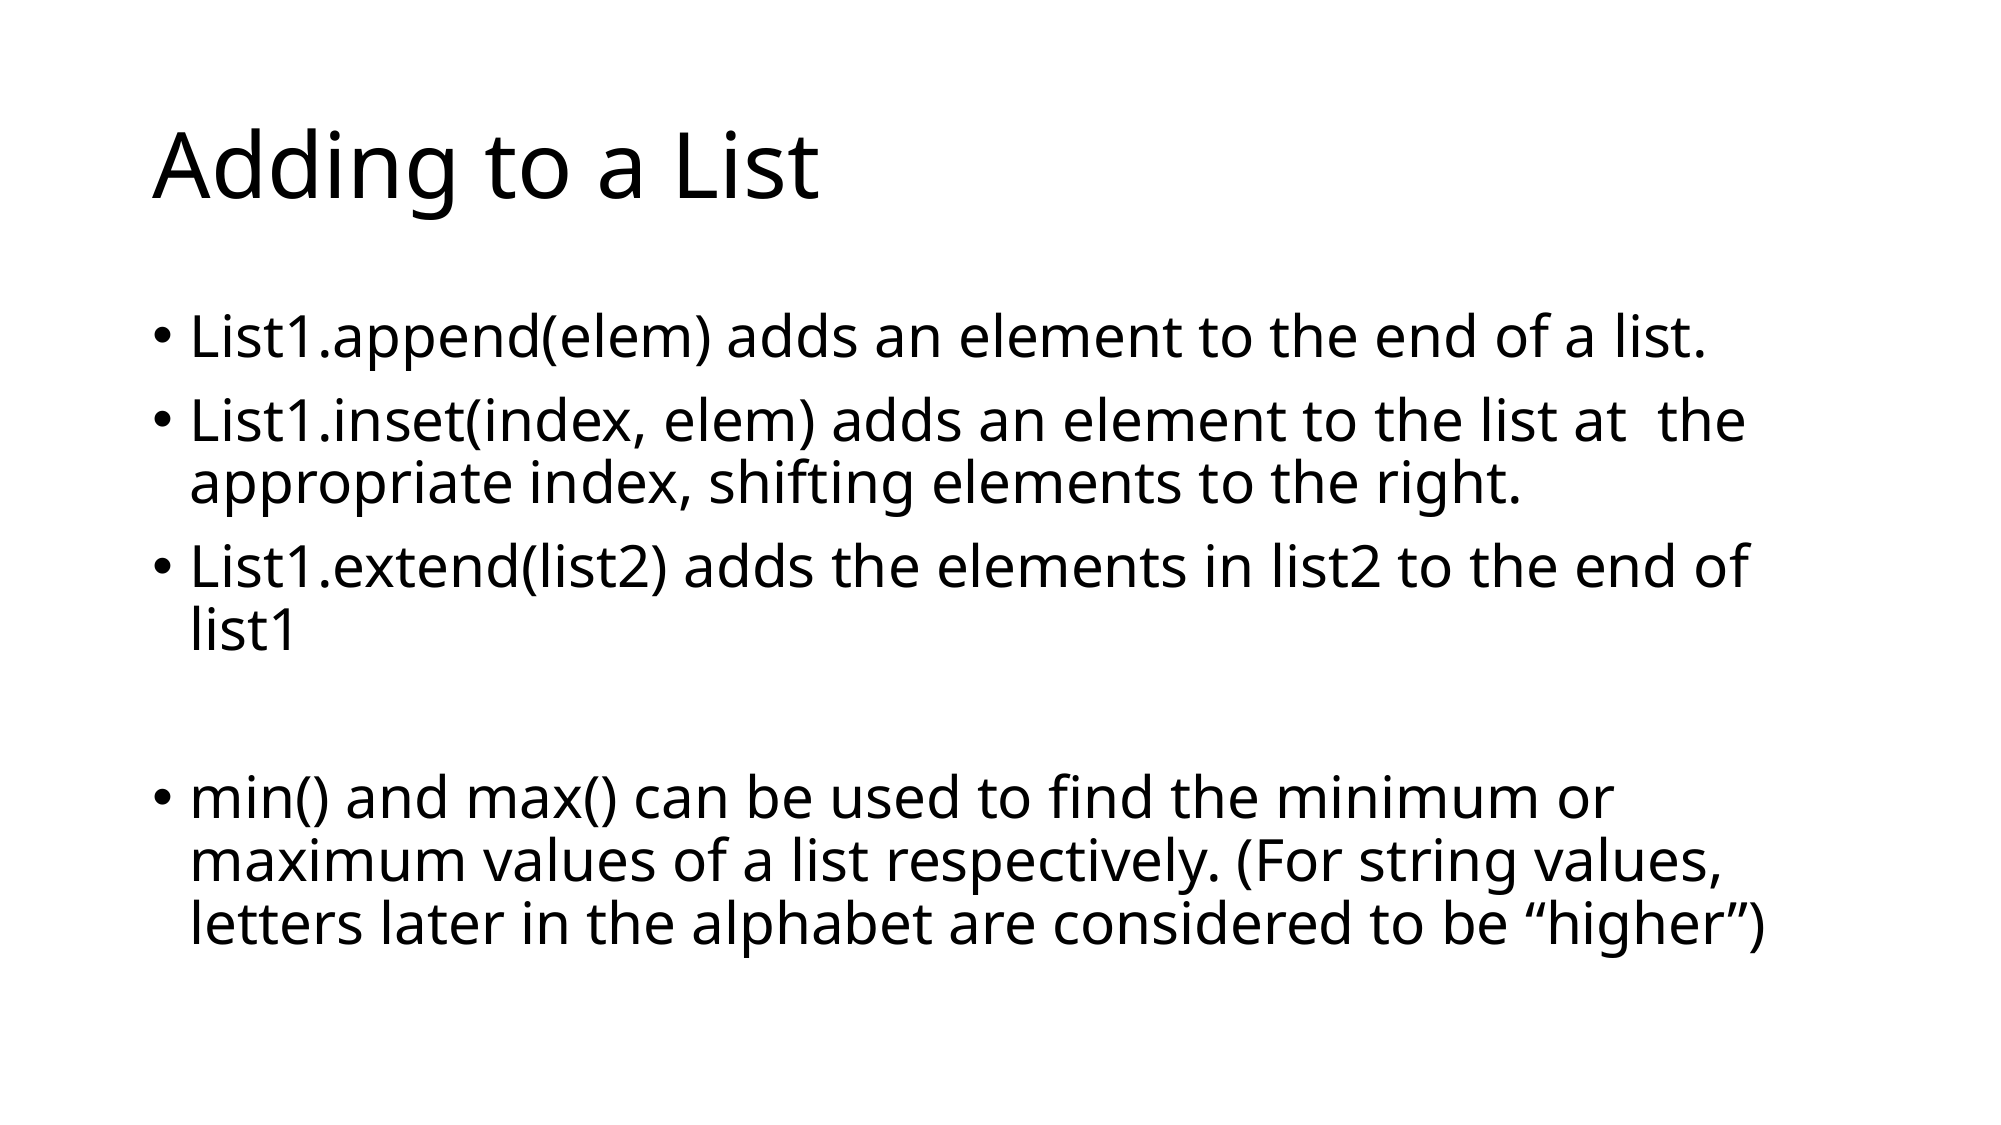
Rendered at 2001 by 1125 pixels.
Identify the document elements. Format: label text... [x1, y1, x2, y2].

title Adding to a List [137, 59, 1863, 278]
list List1.append(elem) adds an element to the end of a list. List1.inset(index, elem) adds an element to the list at the appropriate index, shifting elements to the right. List1.extend(list2) adds the elements in list2 to the end of list1 min() and max() can be used to find the minimum or maximum values of a list respectively. (For string values, letters later in the alphabet are considered to be “higher”) [137, 299, 1863, 1014]
